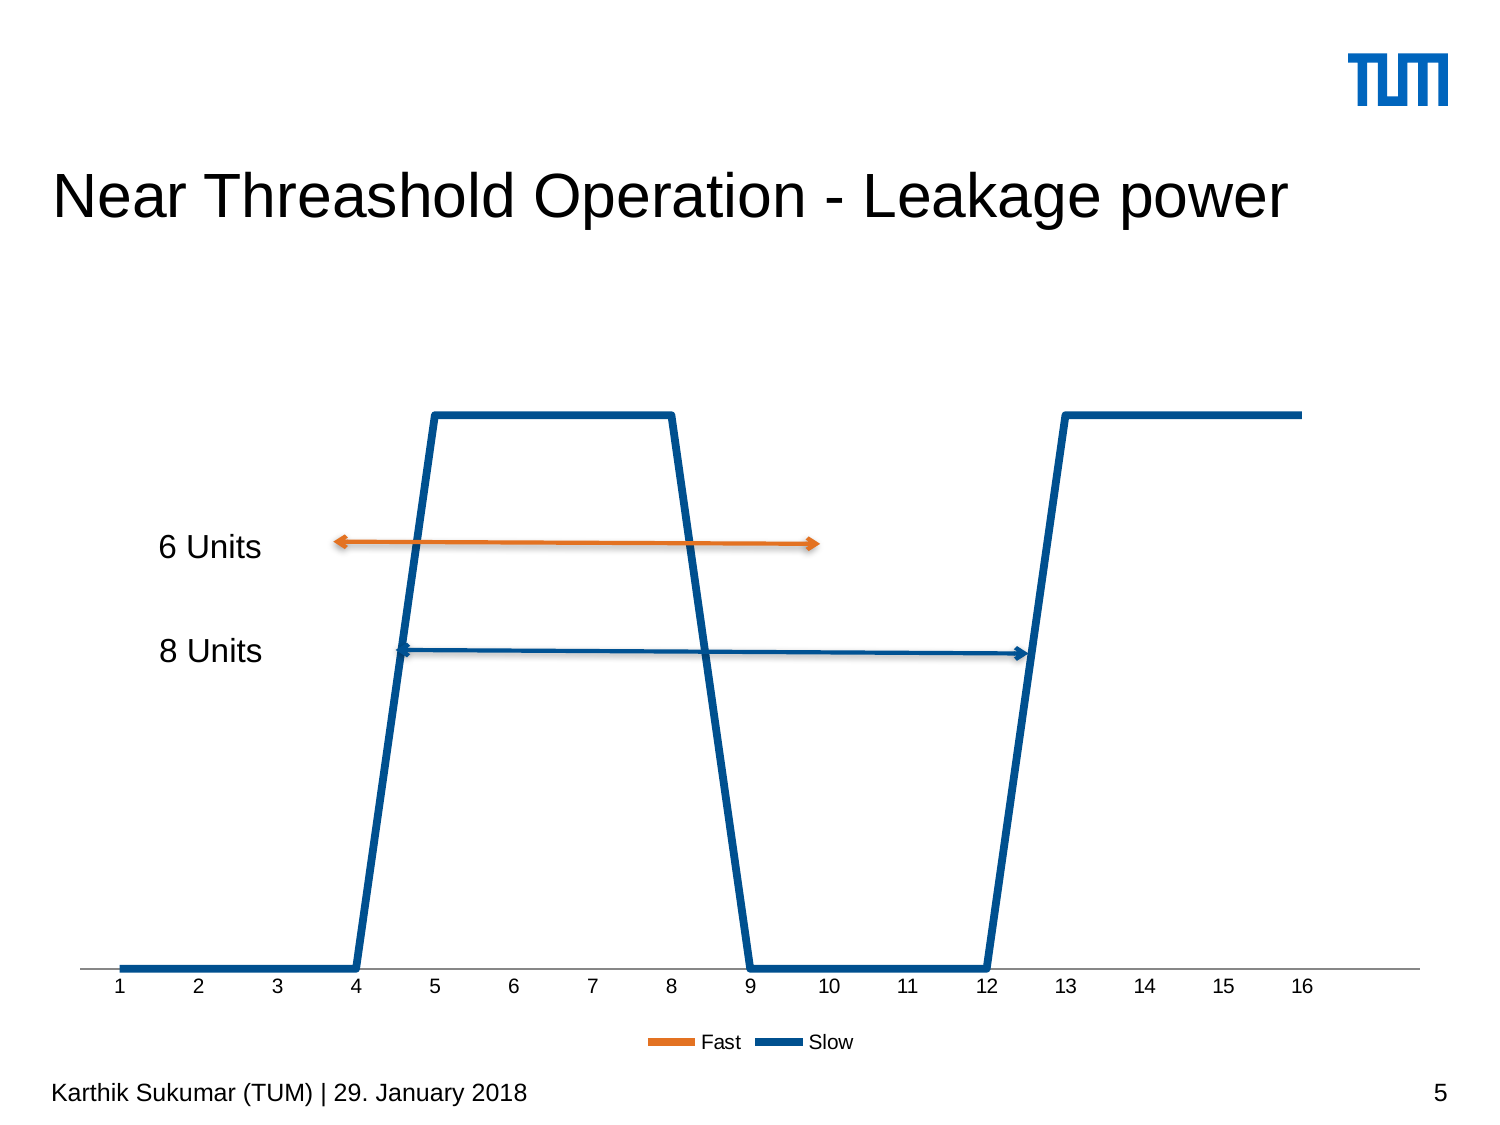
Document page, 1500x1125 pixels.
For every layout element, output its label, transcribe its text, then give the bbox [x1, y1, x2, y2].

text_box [332, 541, 821, 545]
title Near Threashold Operation - Leakage power [52, 162, 1449, 233]
chart [51, 288, 1449, 1061]
footer Karthik Sukumar (TUM) | 29. January 2018 [51, 1068, 1112, 1122]
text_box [395, 649, 1029, 654]
slide_number 5 [1112, 1069, 1448, 1122]
